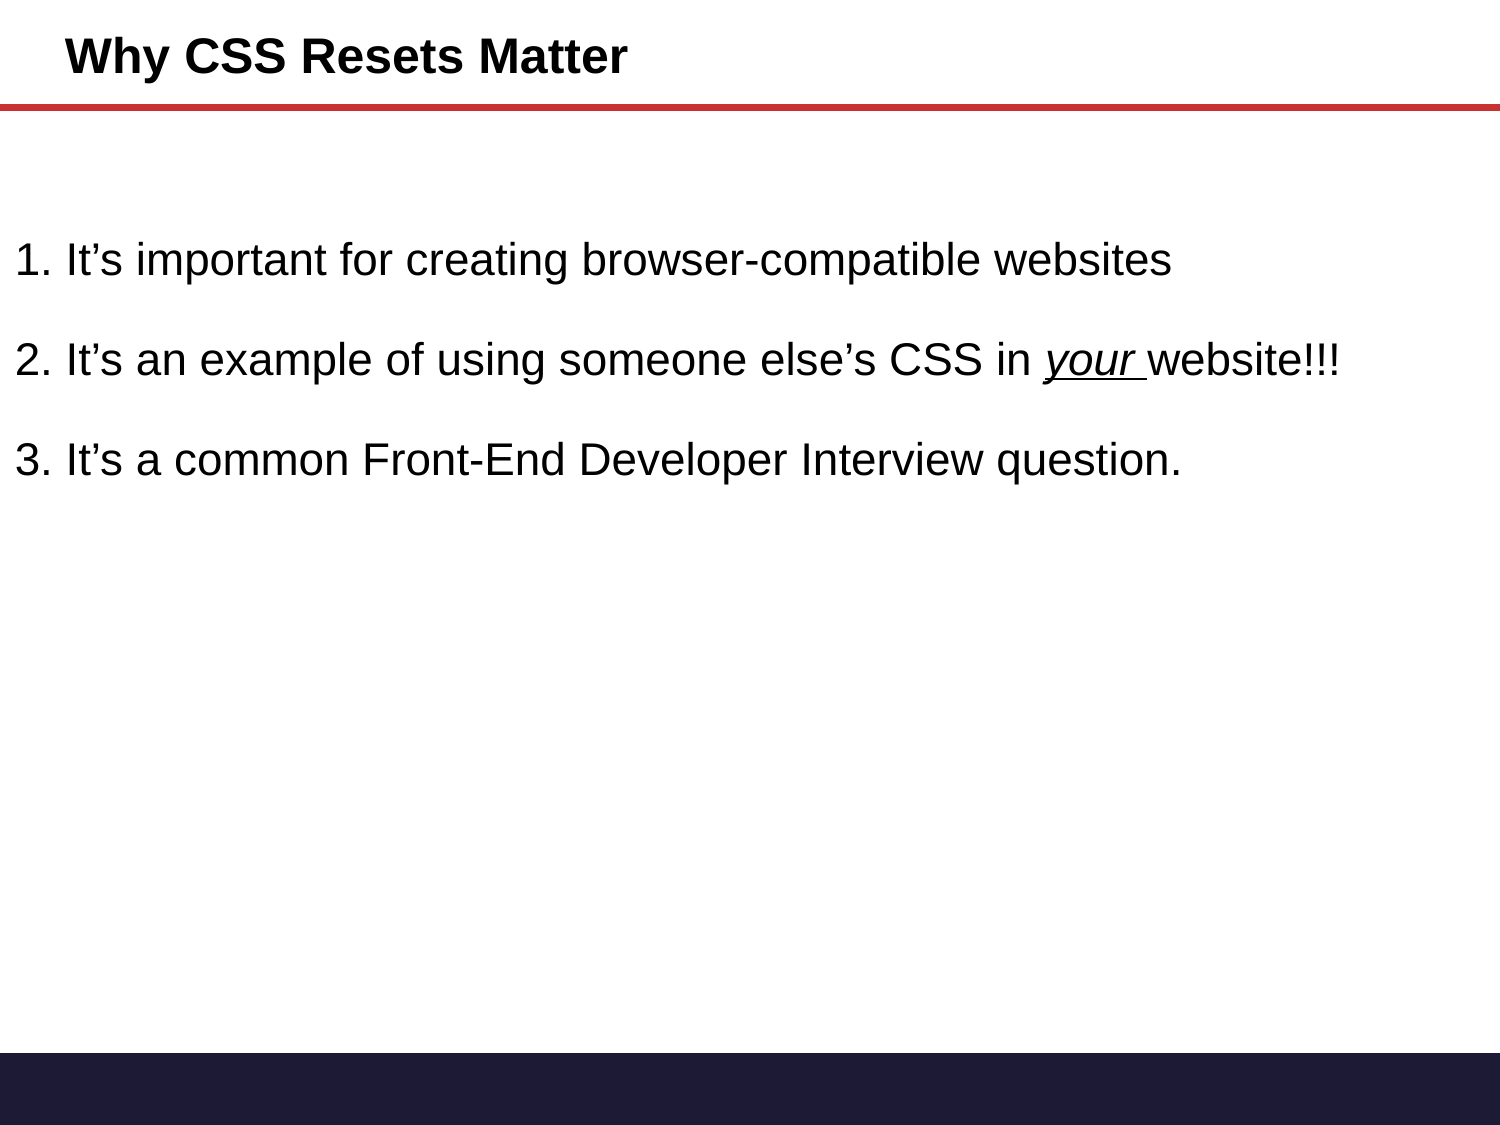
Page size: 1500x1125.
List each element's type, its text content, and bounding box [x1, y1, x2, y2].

text_box Why CSS Resets Matter [49, 16, 913, 91]
text_box It’s important for creating browser-compatible websites It’s an example of using someone else’s CSS in your website!!! It’s a common Front-End Developer Interview question. [0, 214, 1484, 840]
